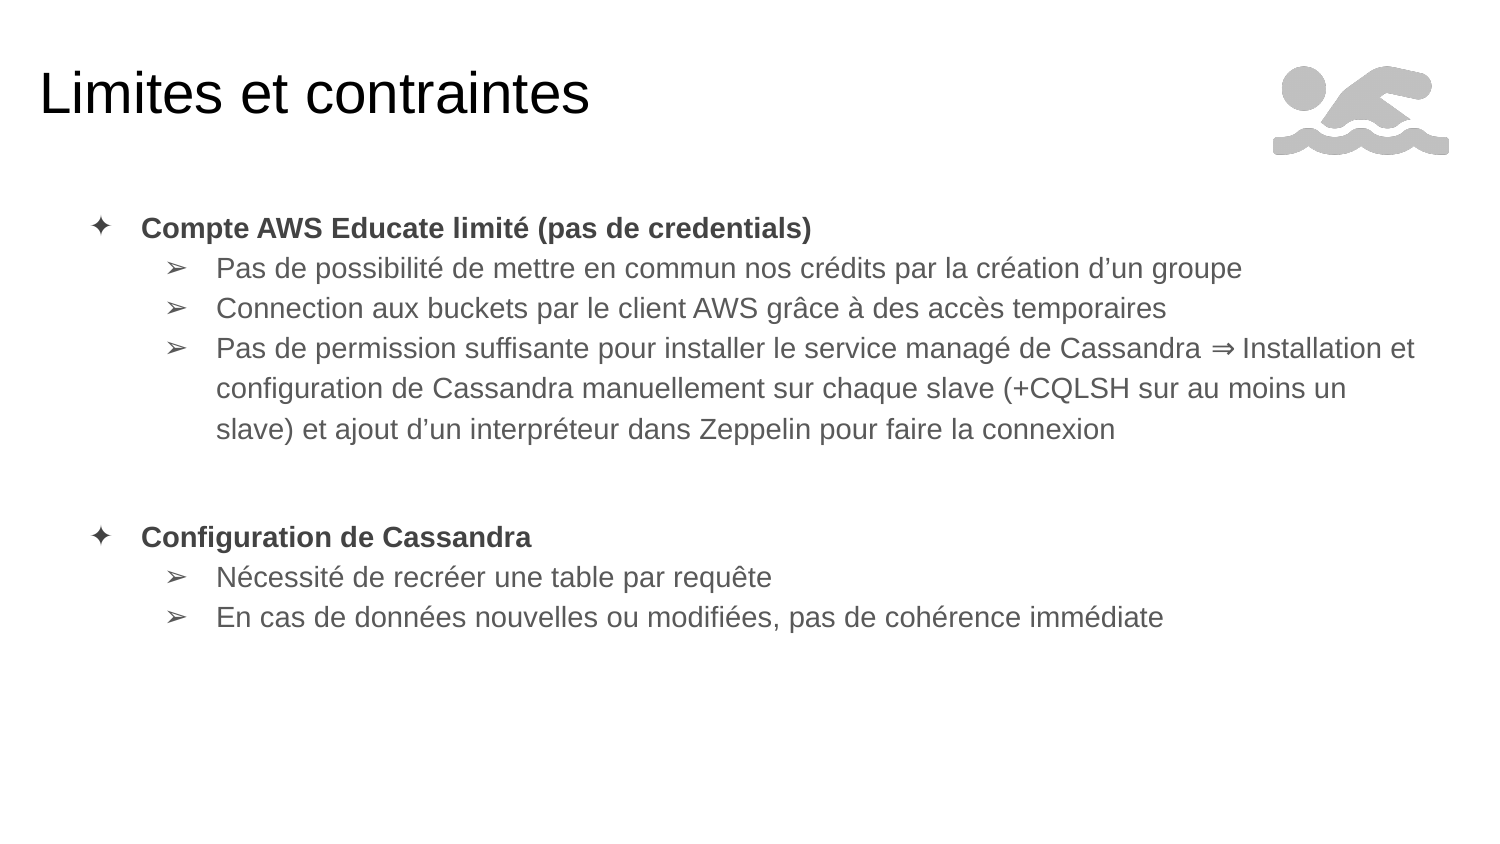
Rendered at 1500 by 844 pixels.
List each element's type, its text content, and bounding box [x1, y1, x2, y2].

list Compte AWS Educate limité (pas de credentials) Pas de possibilité de mettre en commun nos crédits par la création d’un groupe Connection aux buckets par le client AWS grâce à des accès temporaires Pas de permission suffisante pour installer le service managé de Cassandra ⇒ Installation et configuration de Cassandra manuellement sur chaque slave (+CQLSH sur au moins un slave) et ajout d’un interpréteur dans Zeppelin pour faire la connexion Configuration de Cassandra Nécessité de recréer une table par requête En cas de données nouvelles ou modifiées, pas de cohérence immédiate [51, 189, 1449, 750]
title Limites et contraintes [24, 40, 1271, 135]
picture [1273, 40, 1450, 181]
